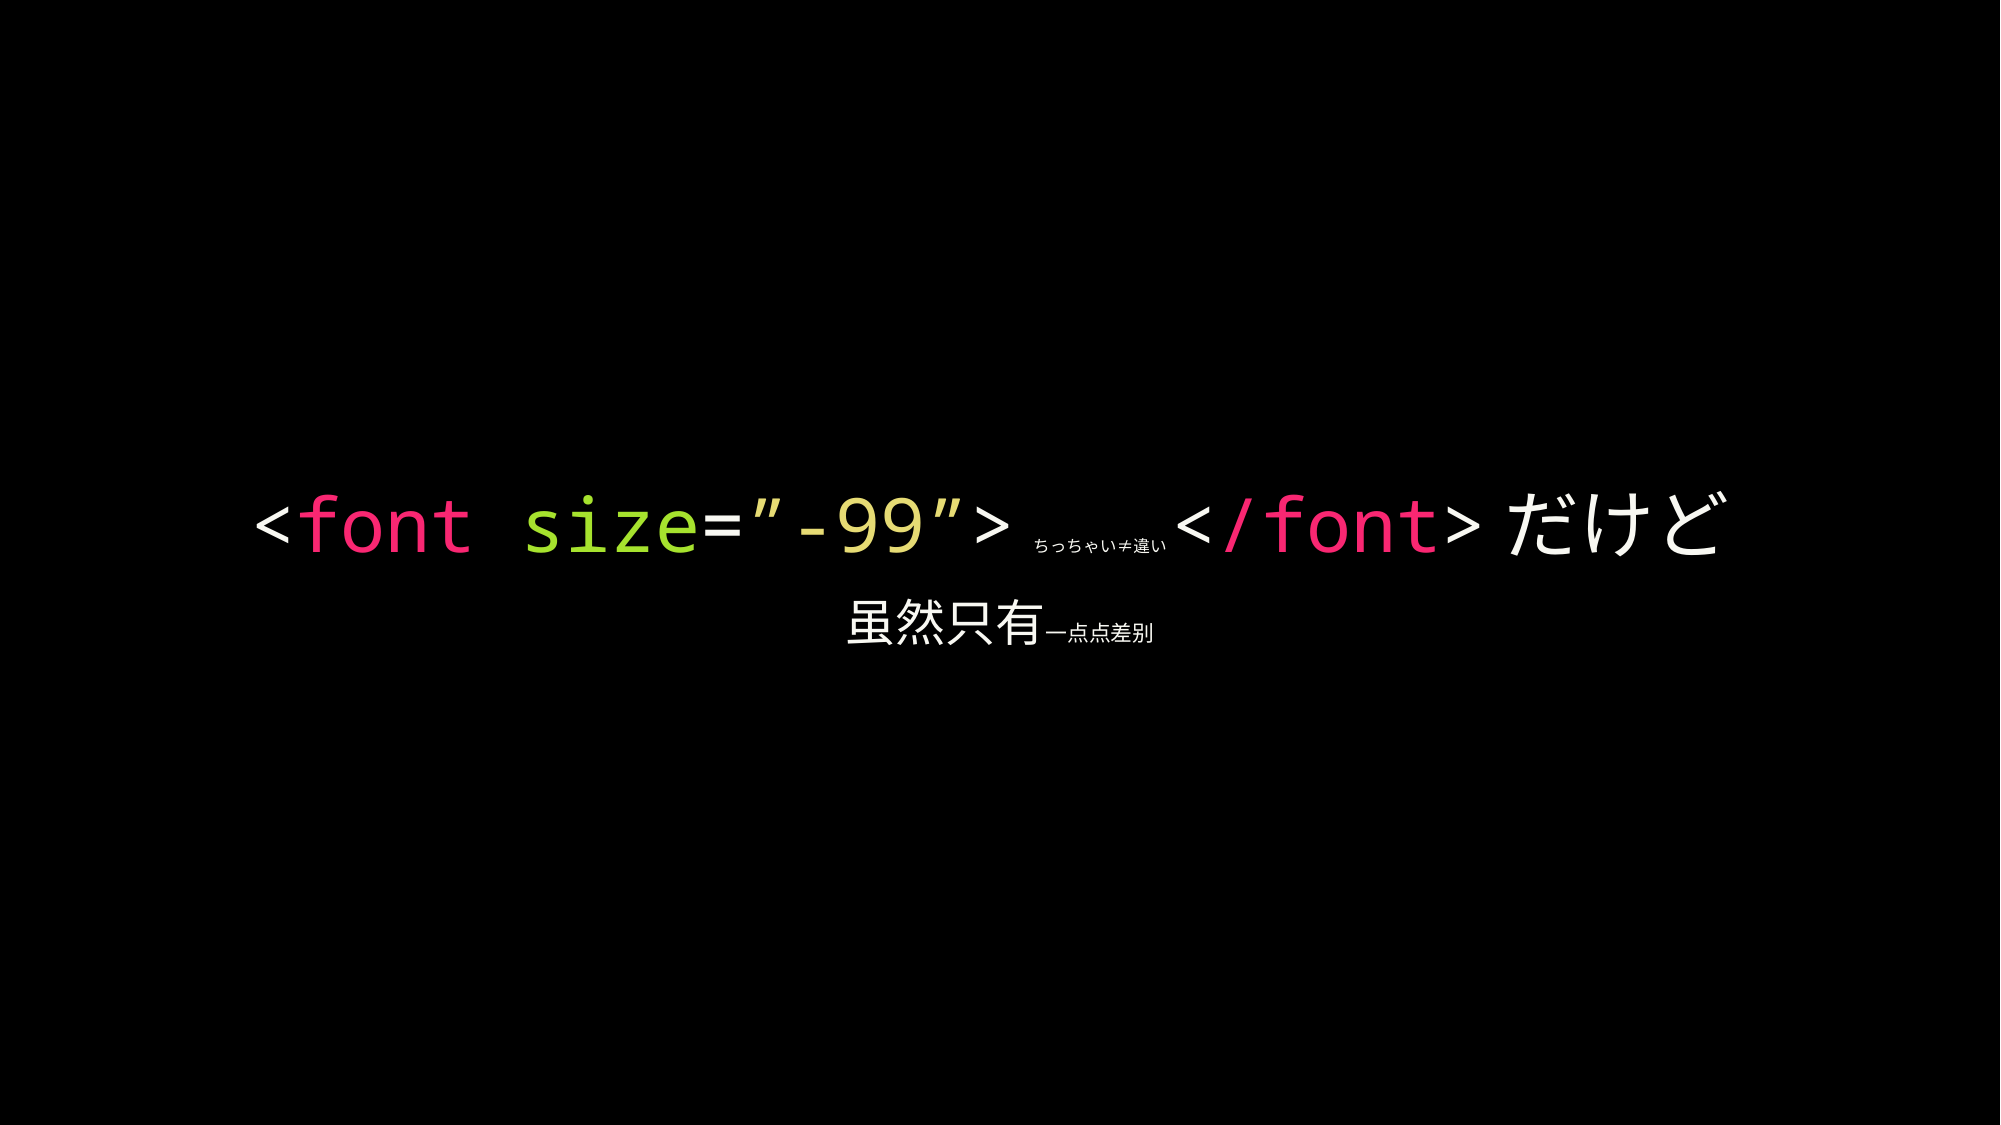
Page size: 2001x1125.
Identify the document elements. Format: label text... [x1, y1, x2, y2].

title <font size=”-99”>ちっちゃい≠違い</font>だけど [166, 184, 1814, 576]
subtitle 虽然只有一点点差别 [249, 590, 1750, 863]
